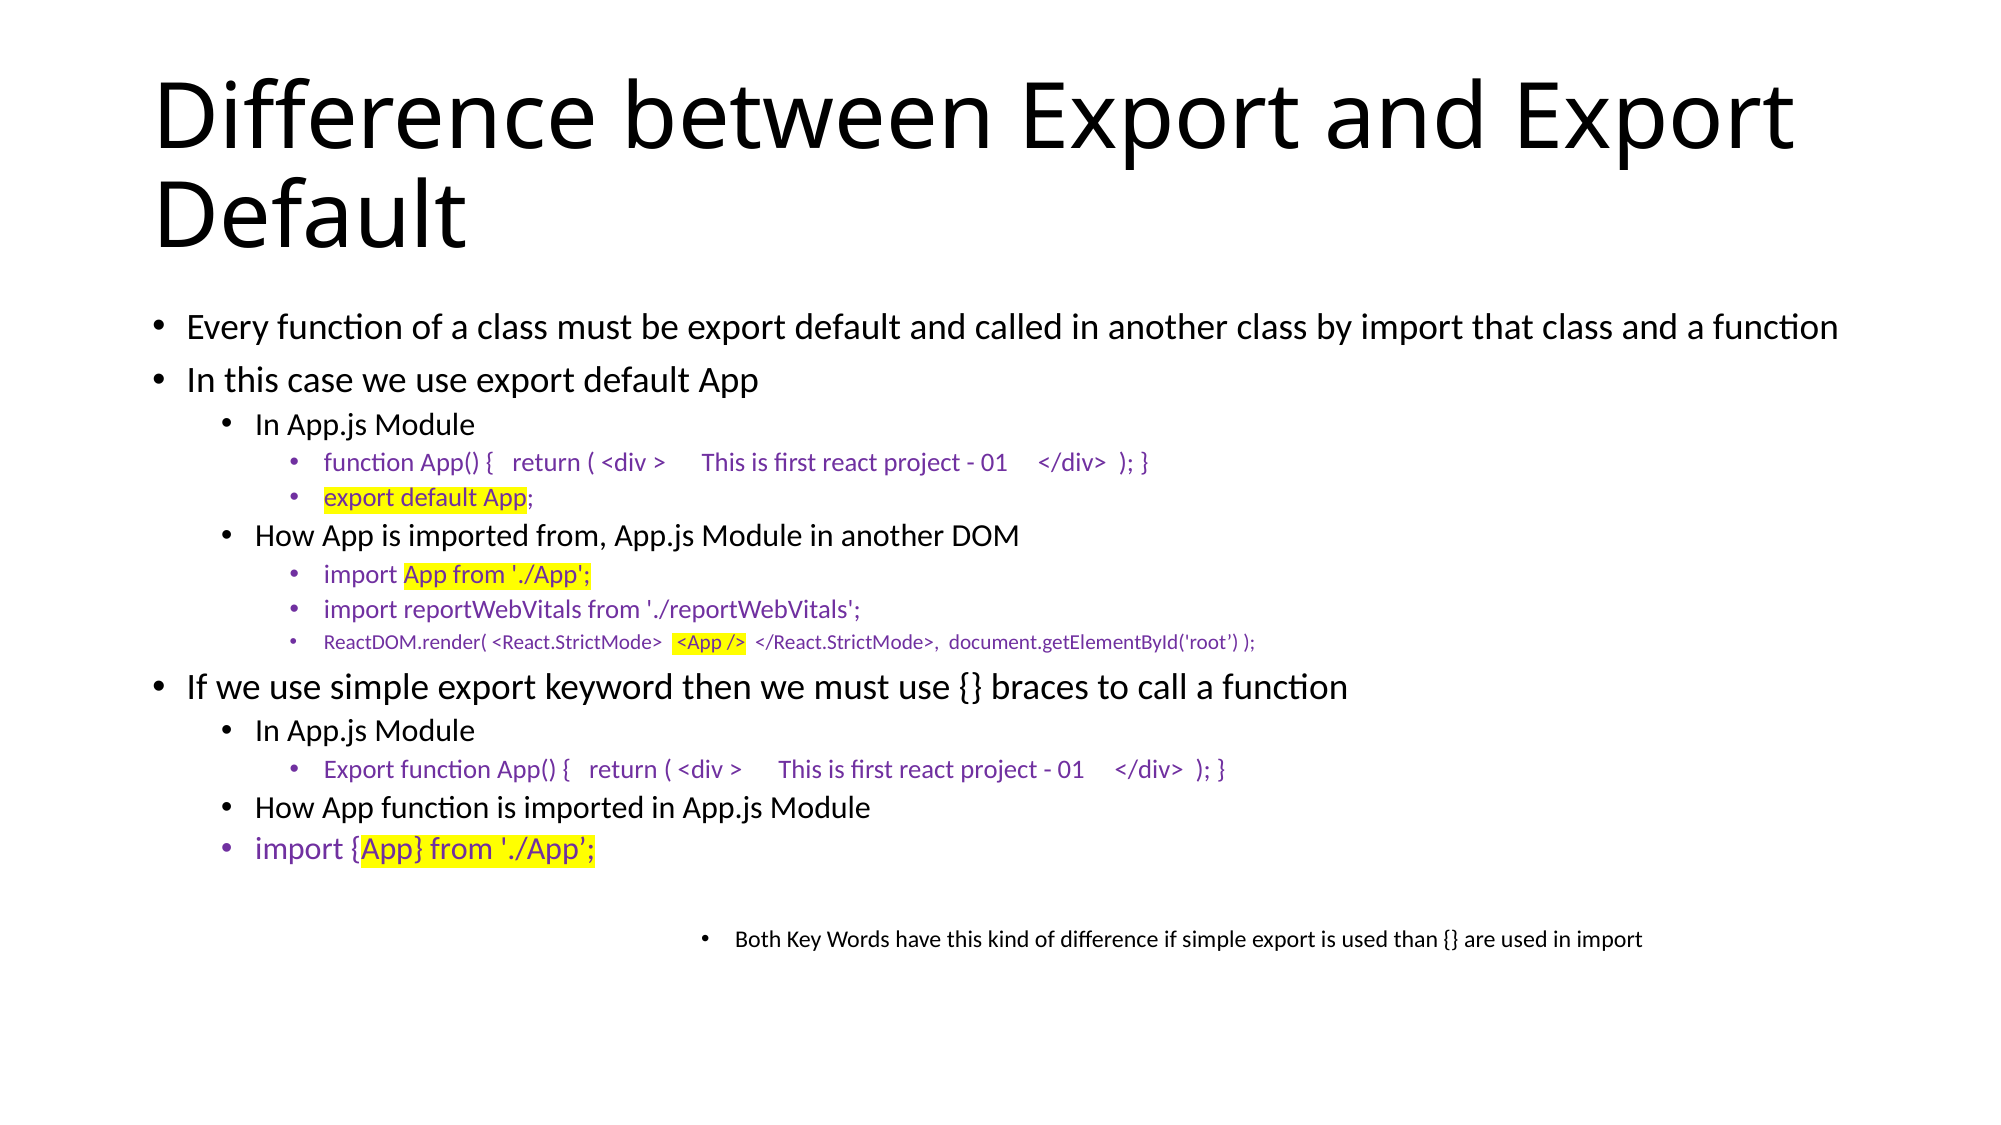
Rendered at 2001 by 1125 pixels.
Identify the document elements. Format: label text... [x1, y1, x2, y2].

title Difference between Export and Export Default [137, 59, 1863, 278]
list Every function of a class must be export default and called in another class by import that class and a function In this case we use export default App In App.js Module function App() { return ( <div > This is first react project - 01 </div> ); } export default App; How App is imported from, App.js Module in another DOM import App from './App'; import reportWebVitals from './reportWebVitals'; ReactDOM.render( <React.StrictMode> <App /> </React.StrictMode>, document.getElementById('root’) ); If we use simple export keyword then we must use {} braces to call a function In App.js Module Export function App() { return ( <div > This is first react project - 01 </div> ); } How App function is imported in App.js Module import {App} from './App’; Both Key Words have this kind of difference if simple export is used than {} are used in import [137, 299, 1863, 1014]
